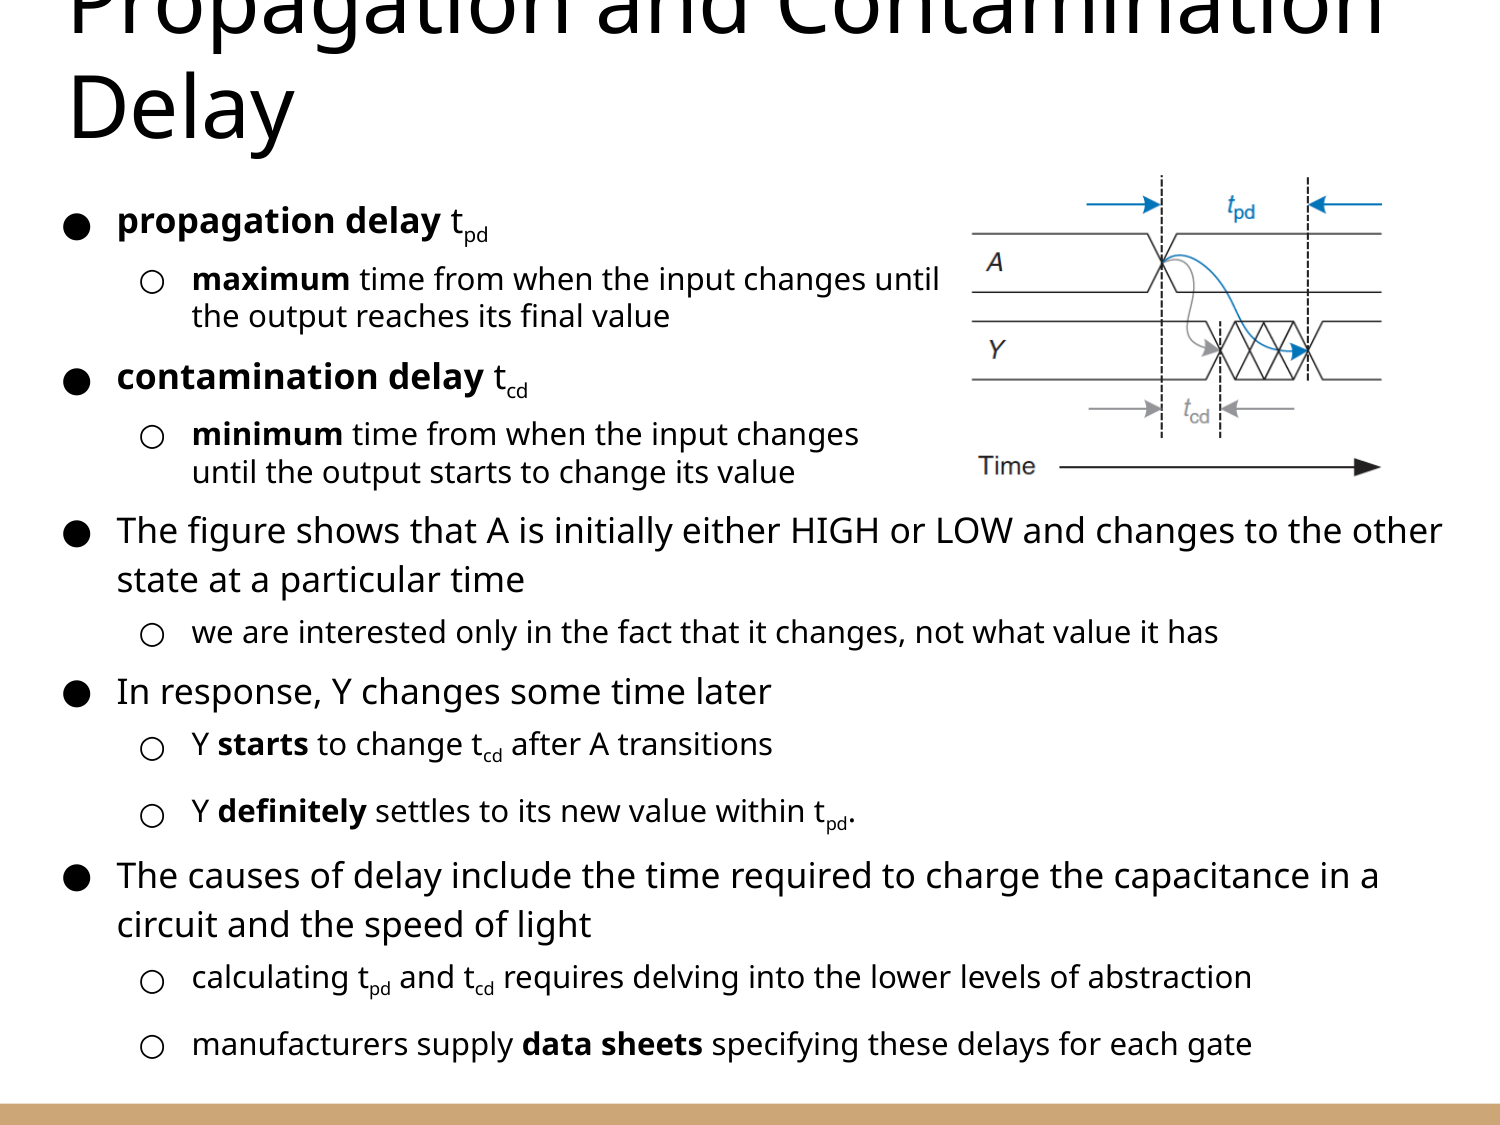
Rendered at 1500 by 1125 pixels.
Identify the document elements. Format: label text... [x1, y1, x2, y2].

list propagation delay tpd maximum time from when the input changes until the output reaches its final value contamination delay tcd minimum time from when the input changes until the output starts to change its value The figure shows that A is initially either HIGH or LOW and changes to the other state at a particular time we are interested only in the fact that it changes, not what value it has In response, Y changes some time later Y starts to change tcd after A transitions Y definitely settles to its new value within tpd. The causes of delay include the time required to charge the capacitance in a circuit and the speed of light calculating tpd and tcd requires delving into the lower levels of abstraction manufacturers supply data sheets specifying these delays for each gate [26, 176, 1474, 1055]
title Propagation and Contamination Delay [51, 69, 1449, 172]
picture [954, 170, 1406, 486]
